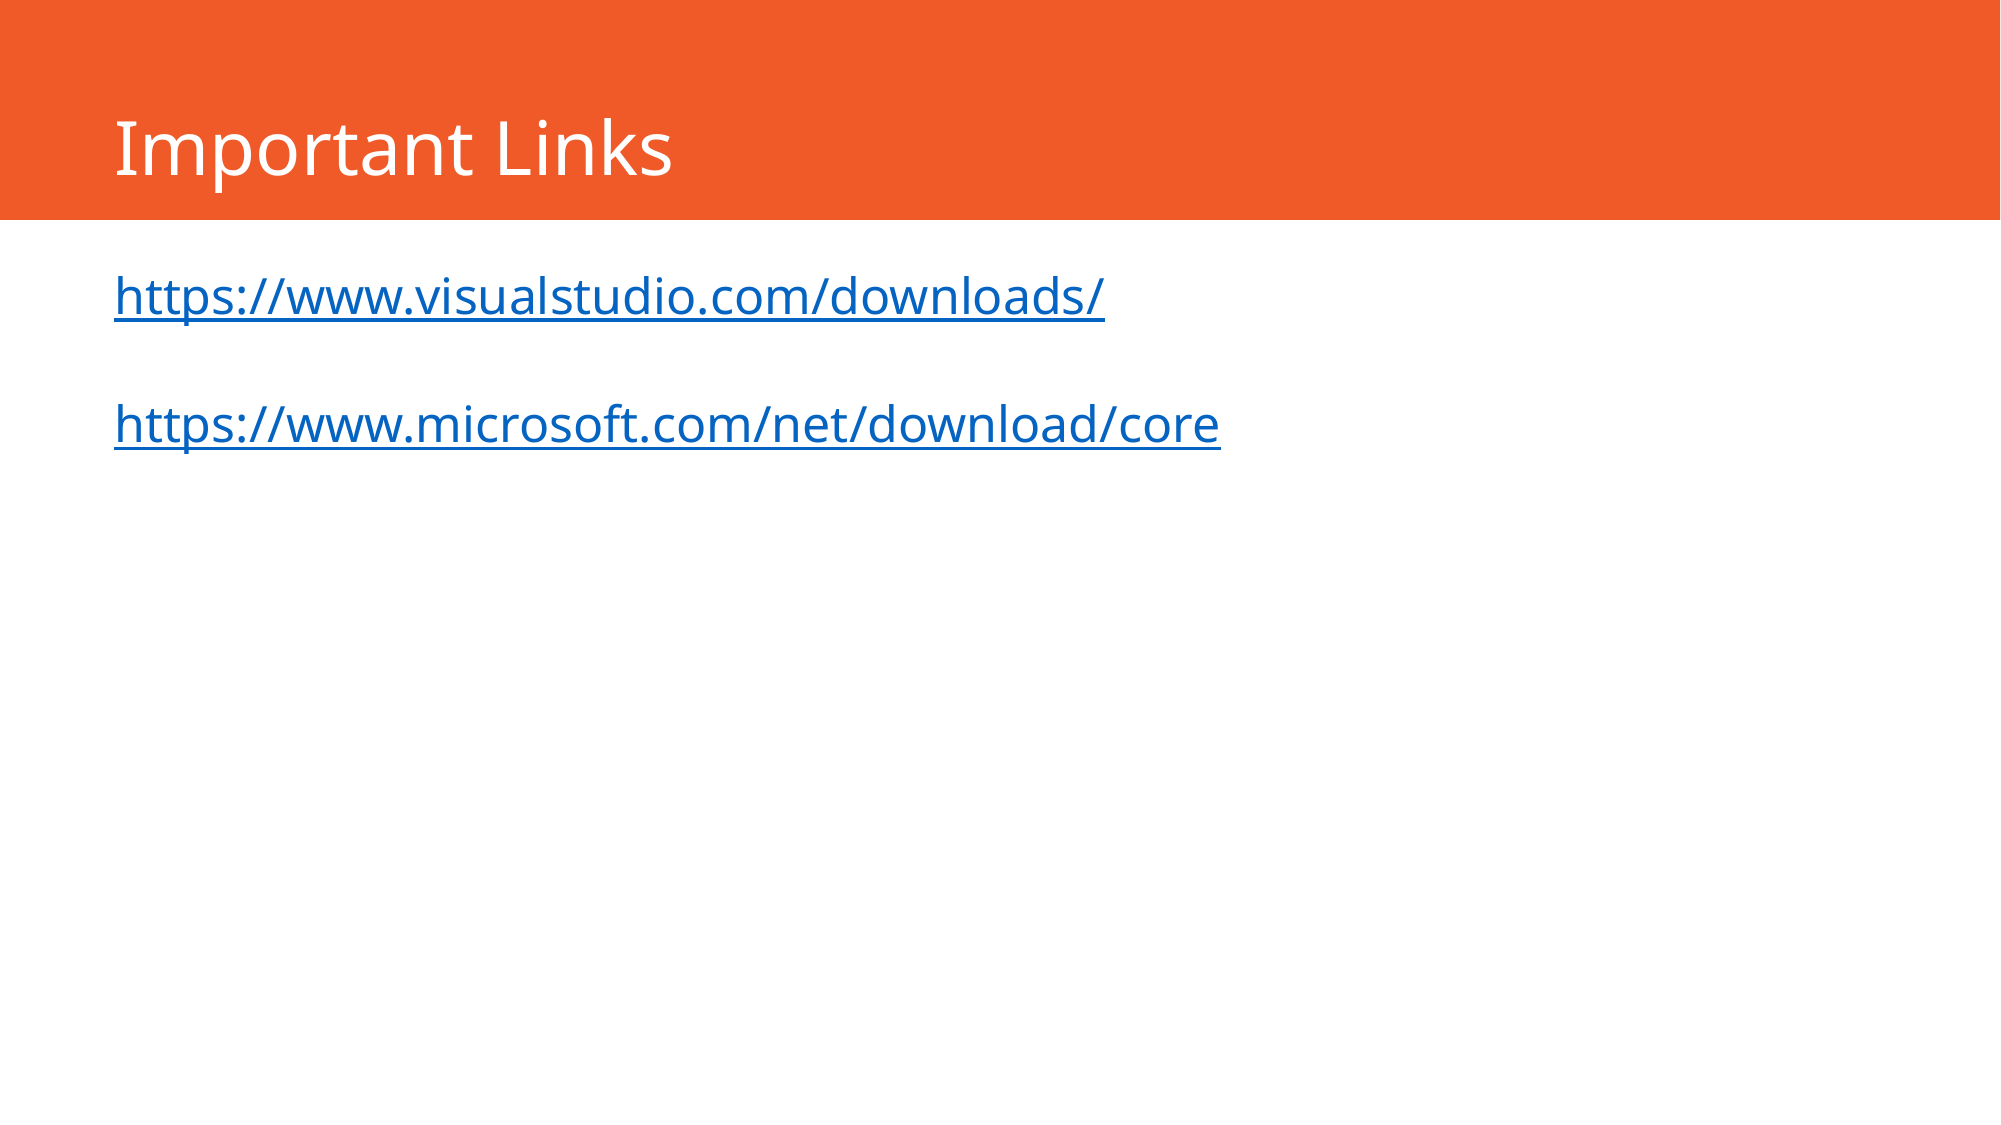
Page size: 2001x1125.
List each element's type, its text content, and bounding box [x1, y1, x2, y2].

text_box https://www.visualstudio.com/downloads/ https://www.microsoft.com/net/download/core [99, 257, 1873, 1037]
title Important Links [99, 0, 1863, 199]
